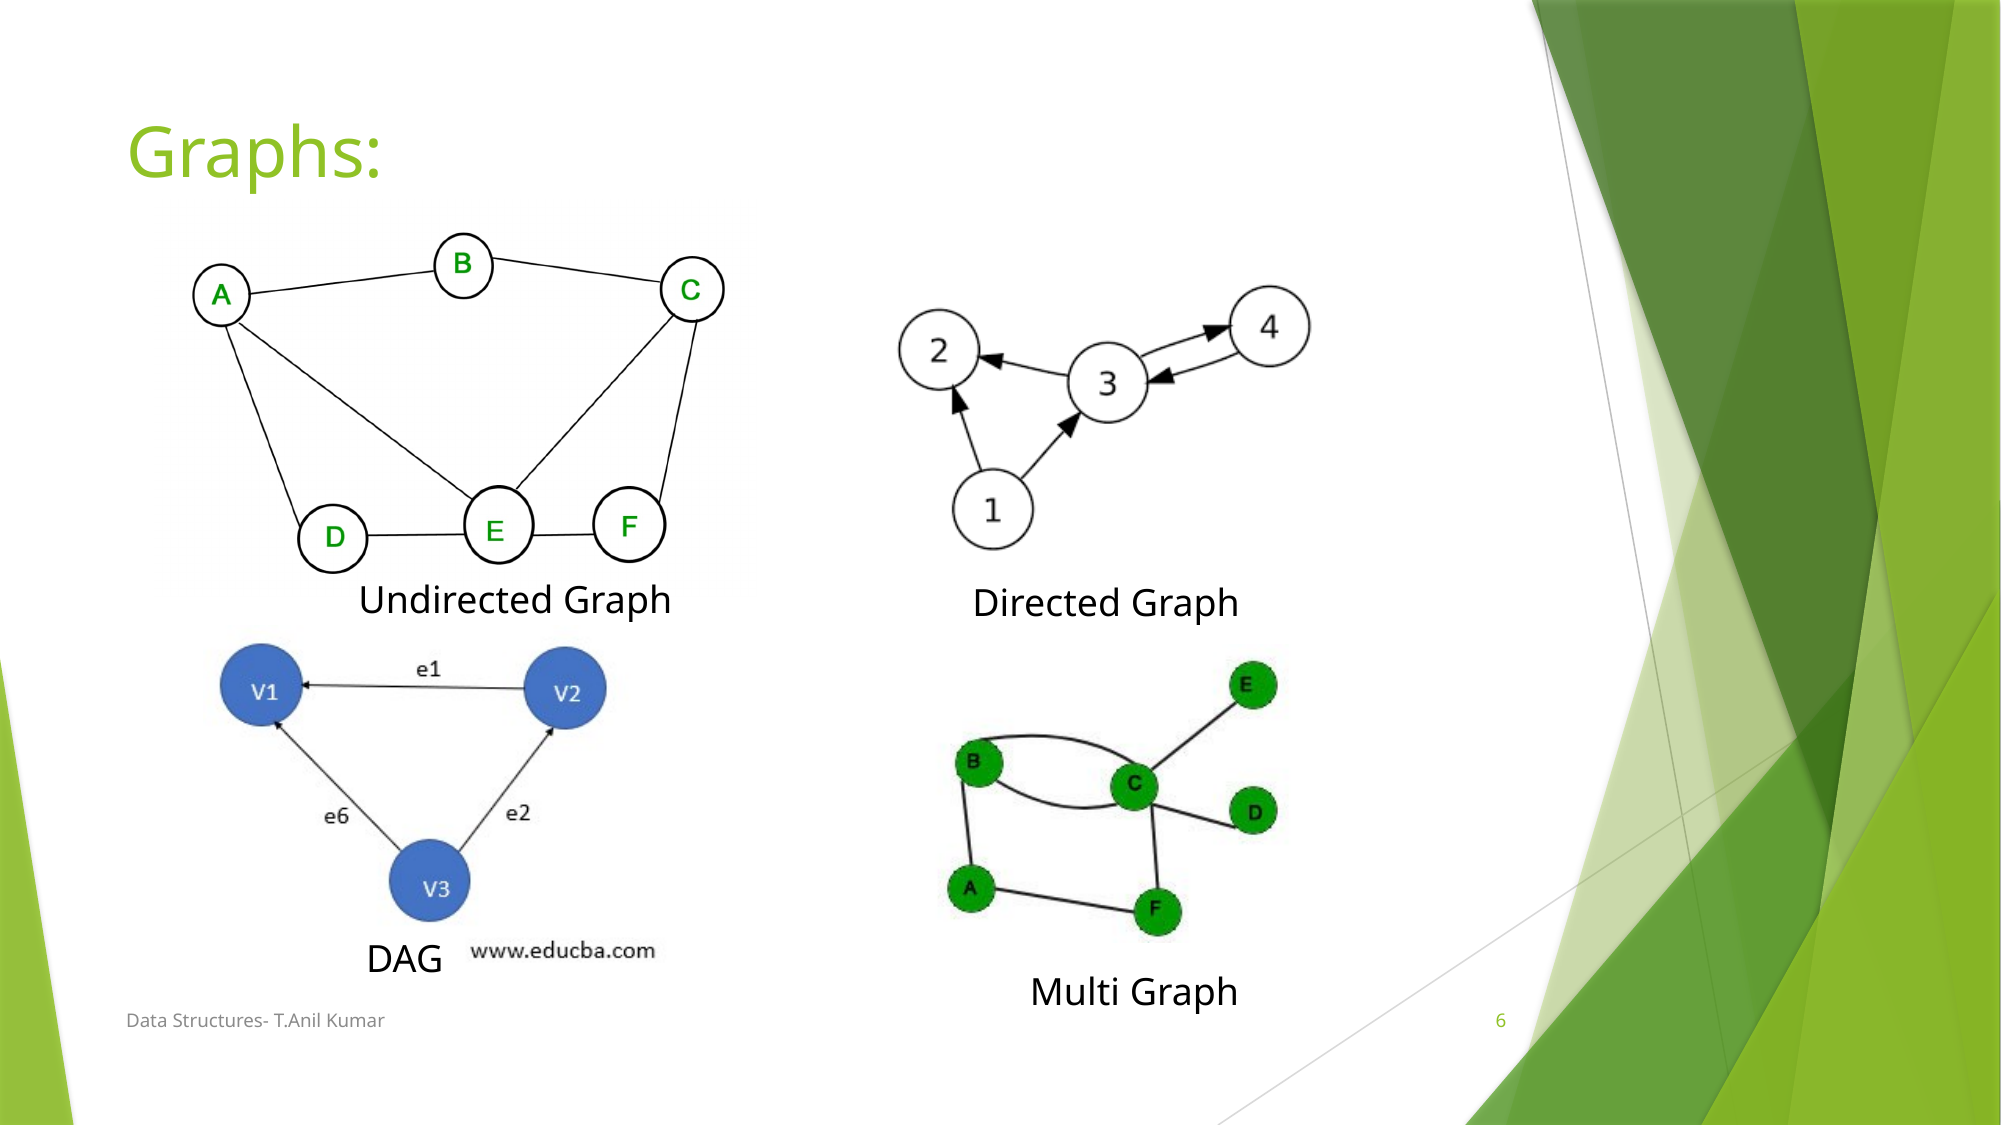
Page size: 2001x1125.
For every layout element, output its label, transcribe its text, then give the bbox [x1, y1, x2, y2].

text_box Directed Graph [957, 572, 1255, 632]
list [888, 643, 1304, 944]
picture [888, 275, 1321, 563]
picture [154, 199, 757, 598]
footer Data Structures- T.Anil Kumar [111, 991, 1145, 1051]
text_box Multi Graph [1015, 960, 1255, 1021]
slide_number 6 [1409, 991, 1522, 1051]
title Graphs: [111, 99, 1522, 200]
picture [203, 624, 708, 992]
text_box Undirected Graph [343, 607, 688, 624]
